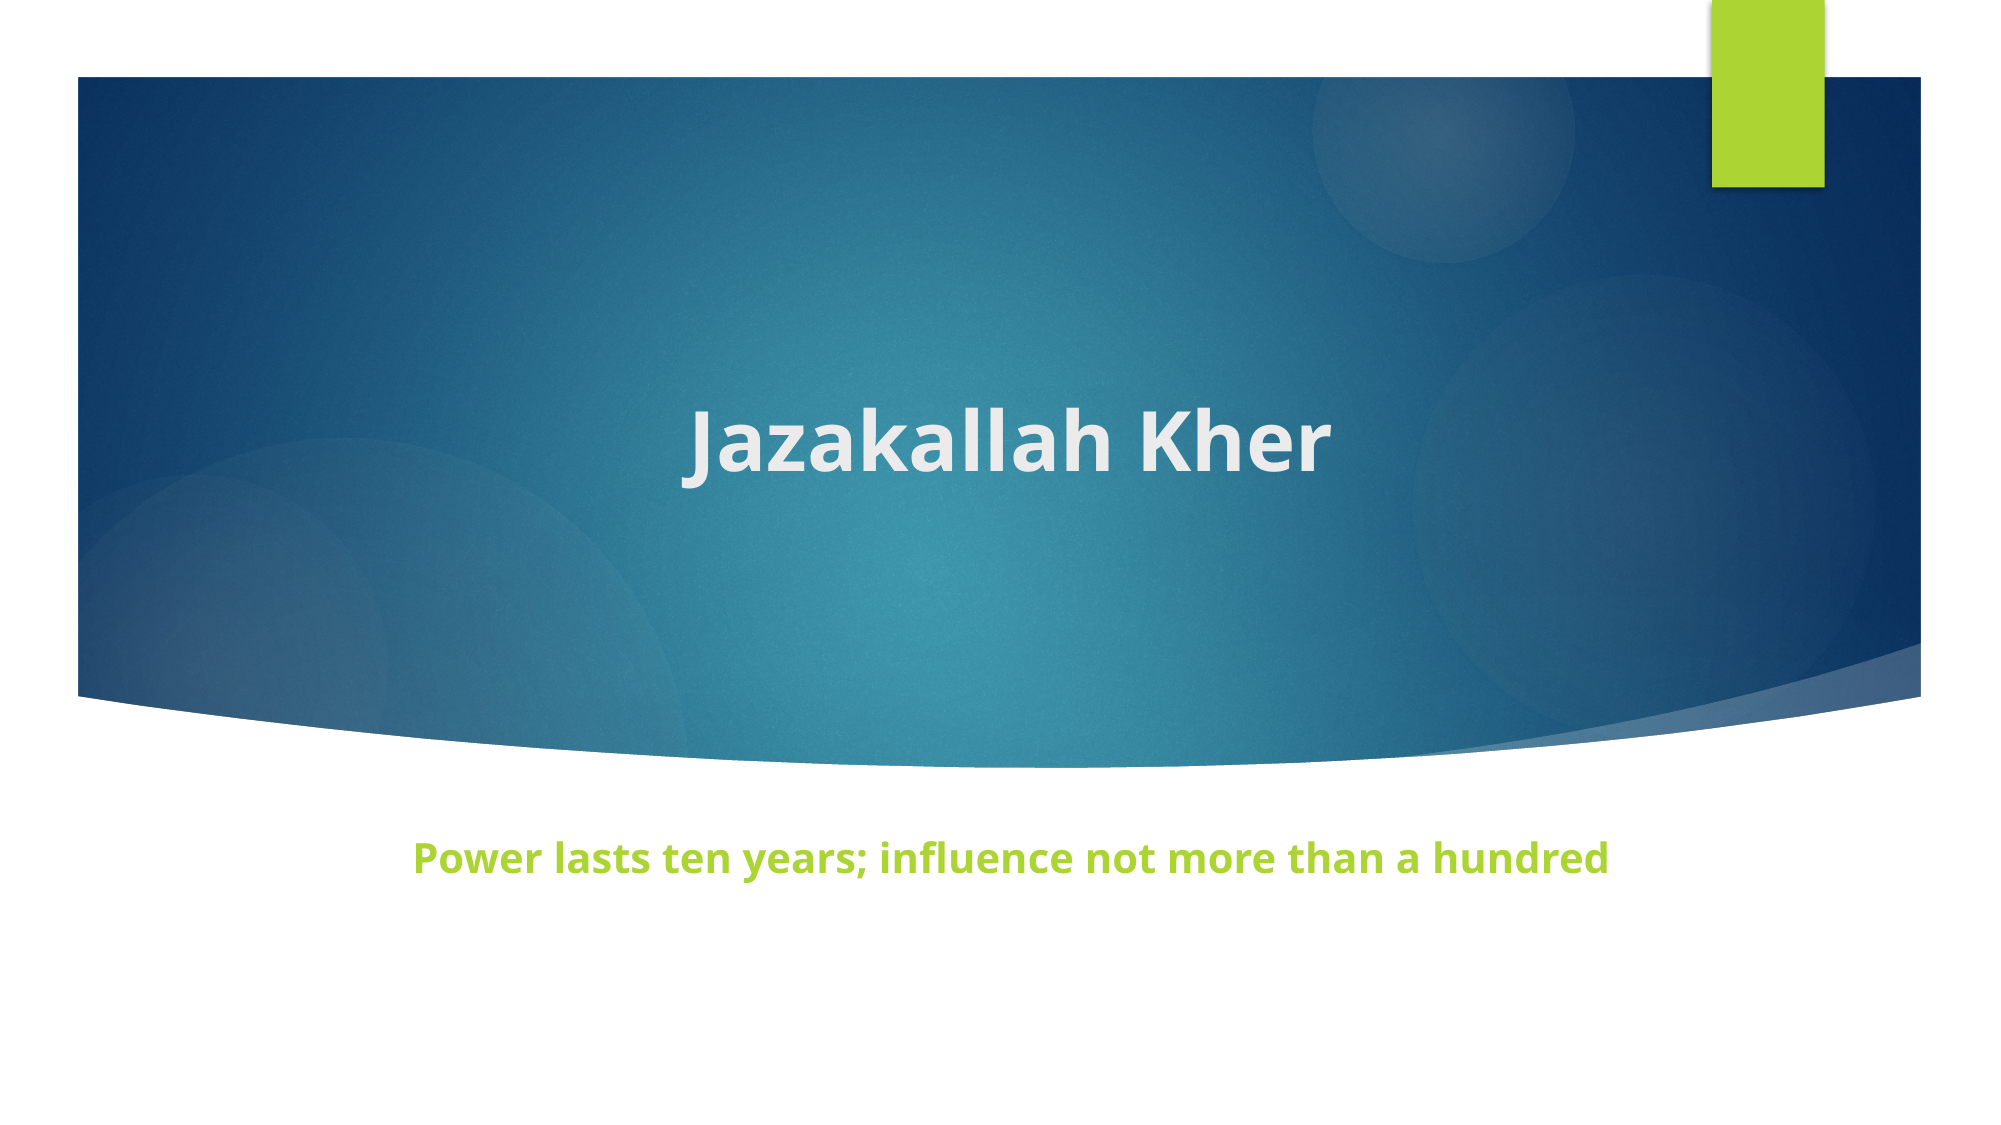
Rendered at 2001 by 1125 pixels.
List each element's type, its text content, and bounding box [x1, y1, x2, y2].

title Jazakallah Kher [287, 196, 1736, 496]
list Power lasts ten years; influence not more than a hundred [189, 824, 1834, 966]
